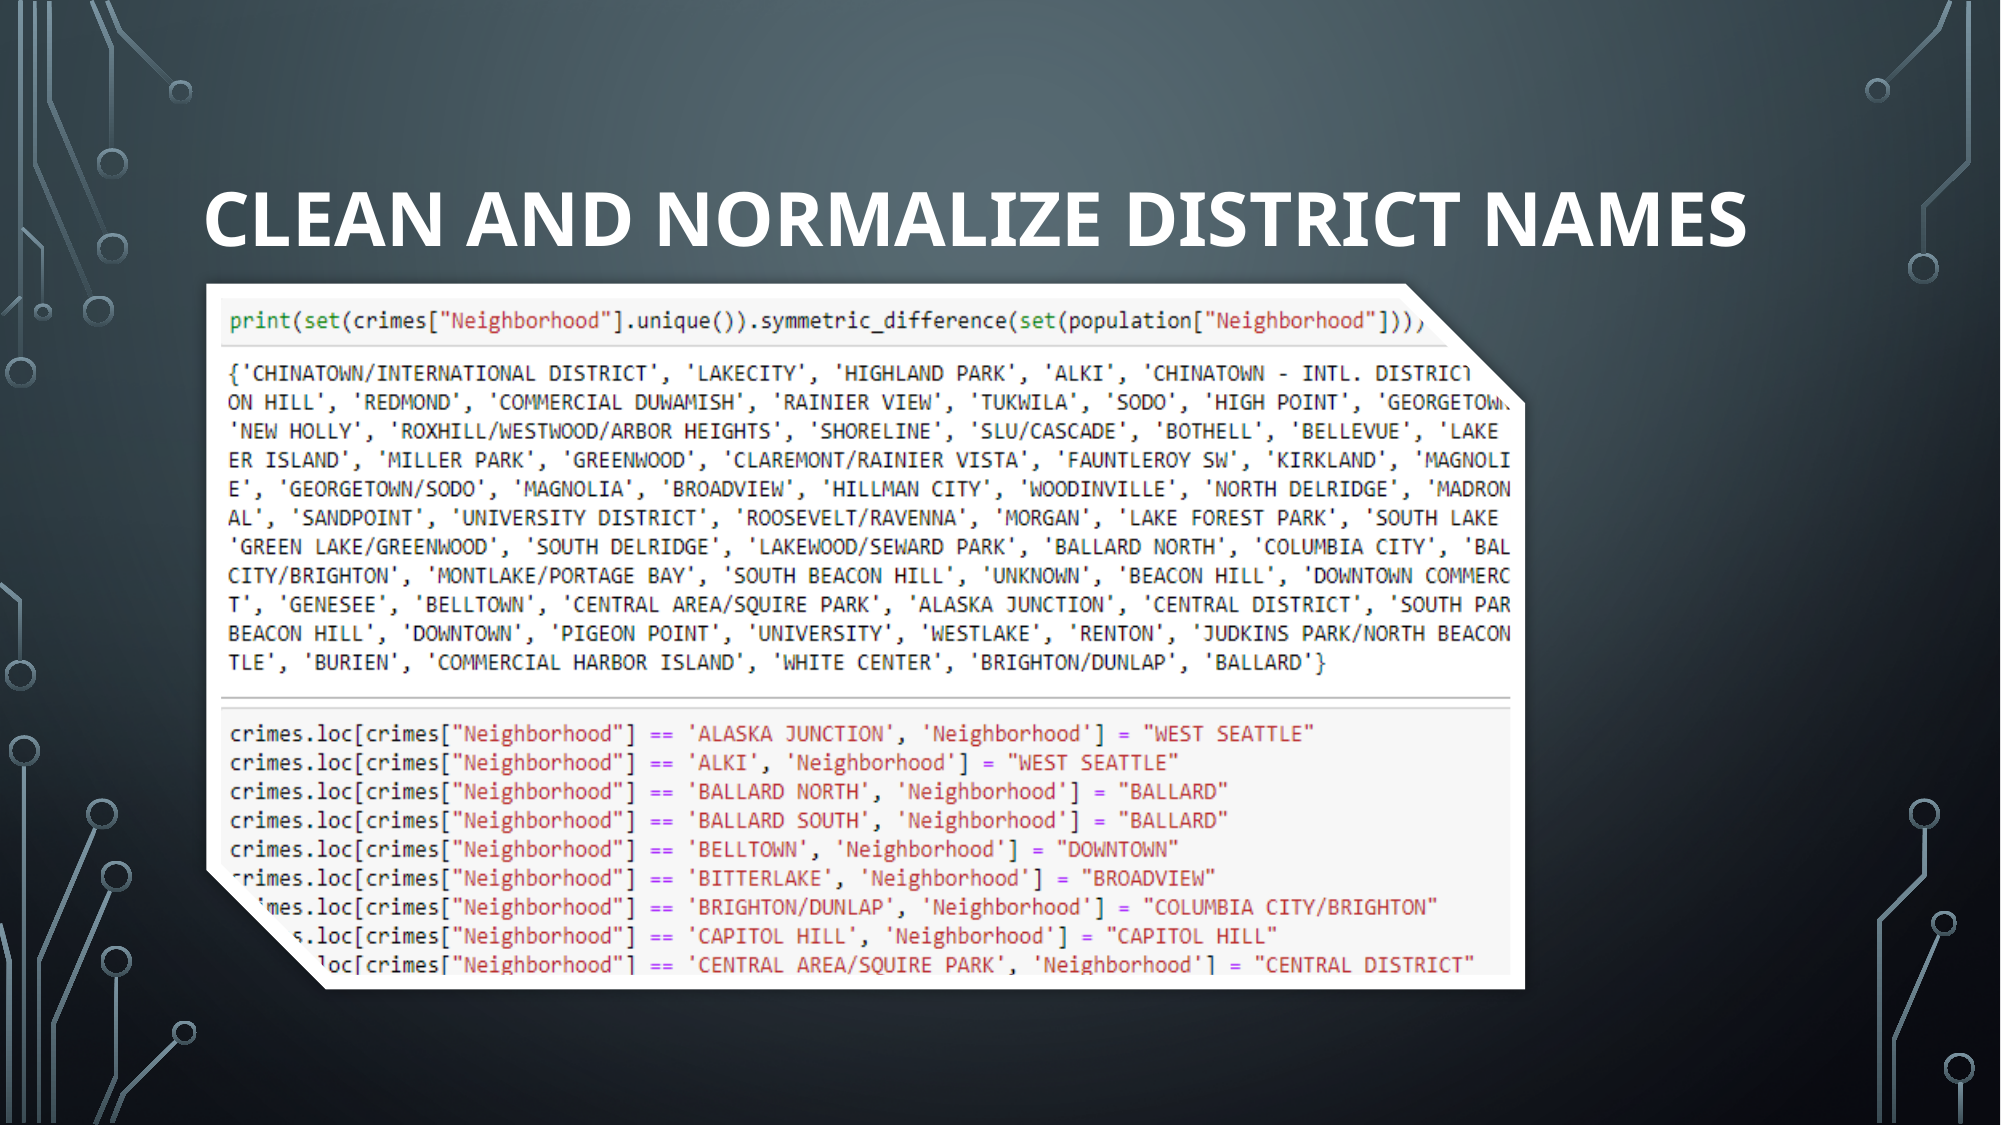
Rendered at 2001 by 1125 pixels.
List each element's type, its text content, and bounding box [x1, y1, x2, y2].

picture [213, 290, 1518, 983]
title clean and normalize district names [187, 101, 1813, 344]
